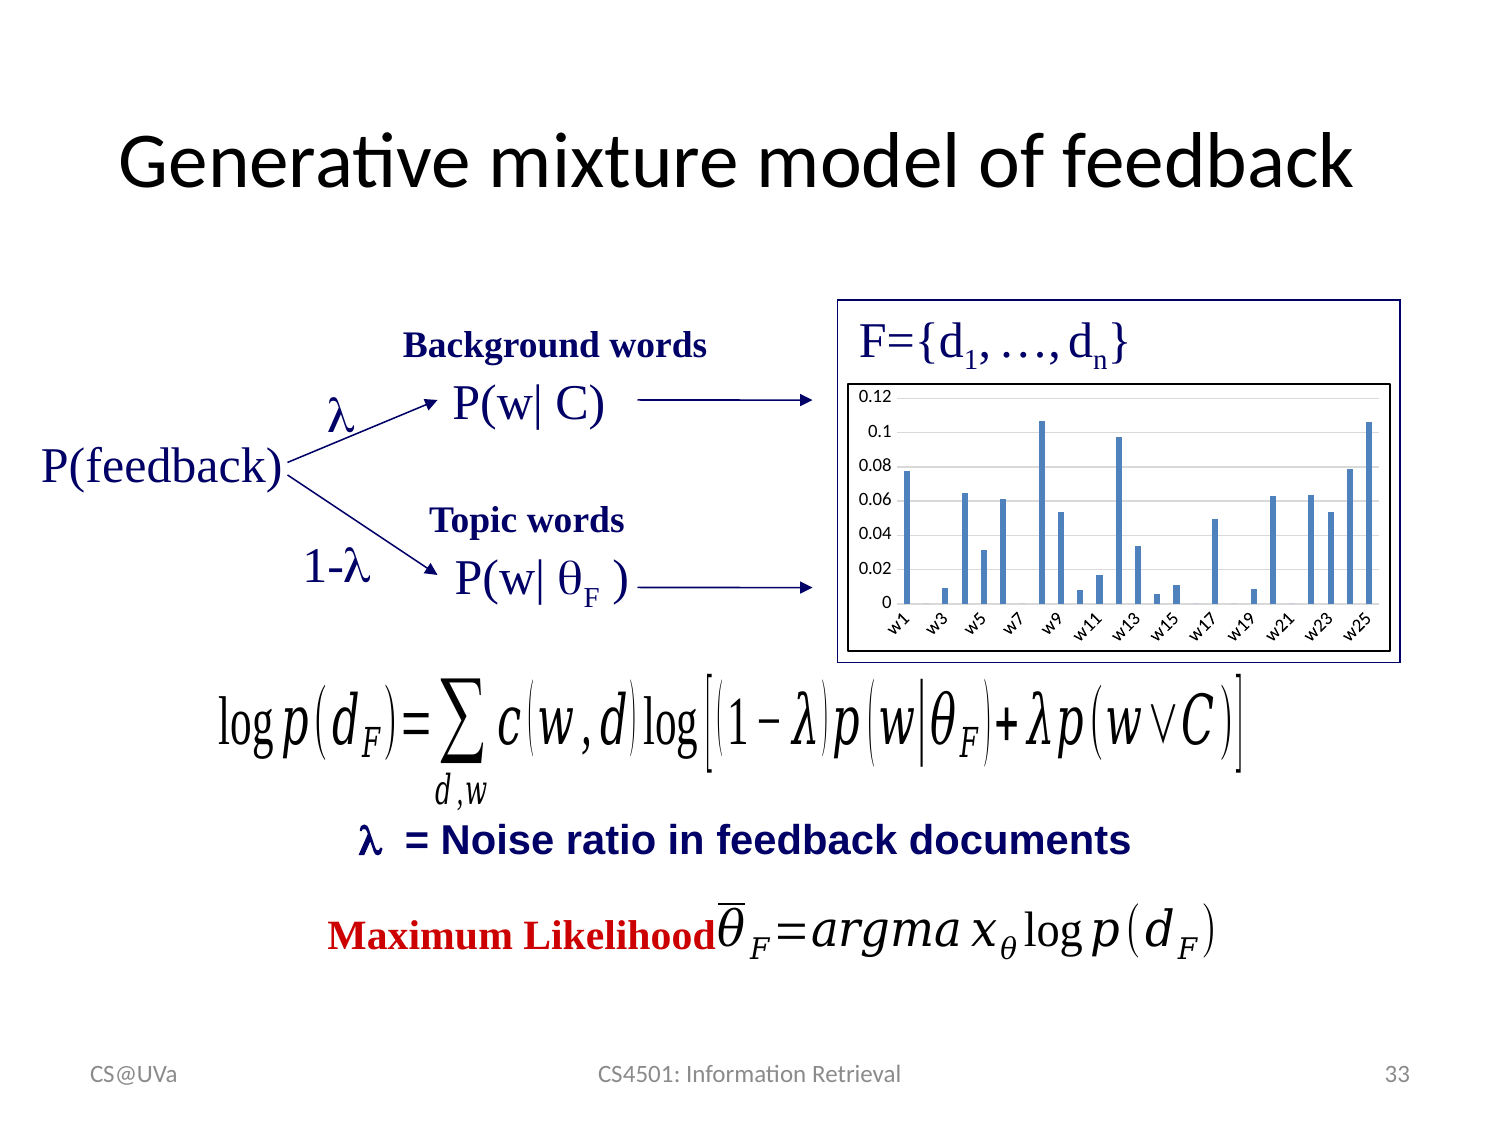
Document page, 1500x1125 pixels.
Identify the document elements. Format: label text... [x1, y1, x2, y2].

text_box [24, 312, 724, 614]
slide_number CS@UVa [75, 1042, 425, 1103]
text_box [312, 899, 1217, 967]
title Generative mixture model of feedback [99, 62, 1375, 250]
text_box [637, 299, 1401, 663]
chart [846, 382, 1391, 653]
slide_number 33 [1074, 1042, 1425, 1103]
text_box  = Noise ratio in feedback documents [344, 805, 1147, 870]
footer CS4501: Information Retrieval [512, 1042, 988, 1103]
